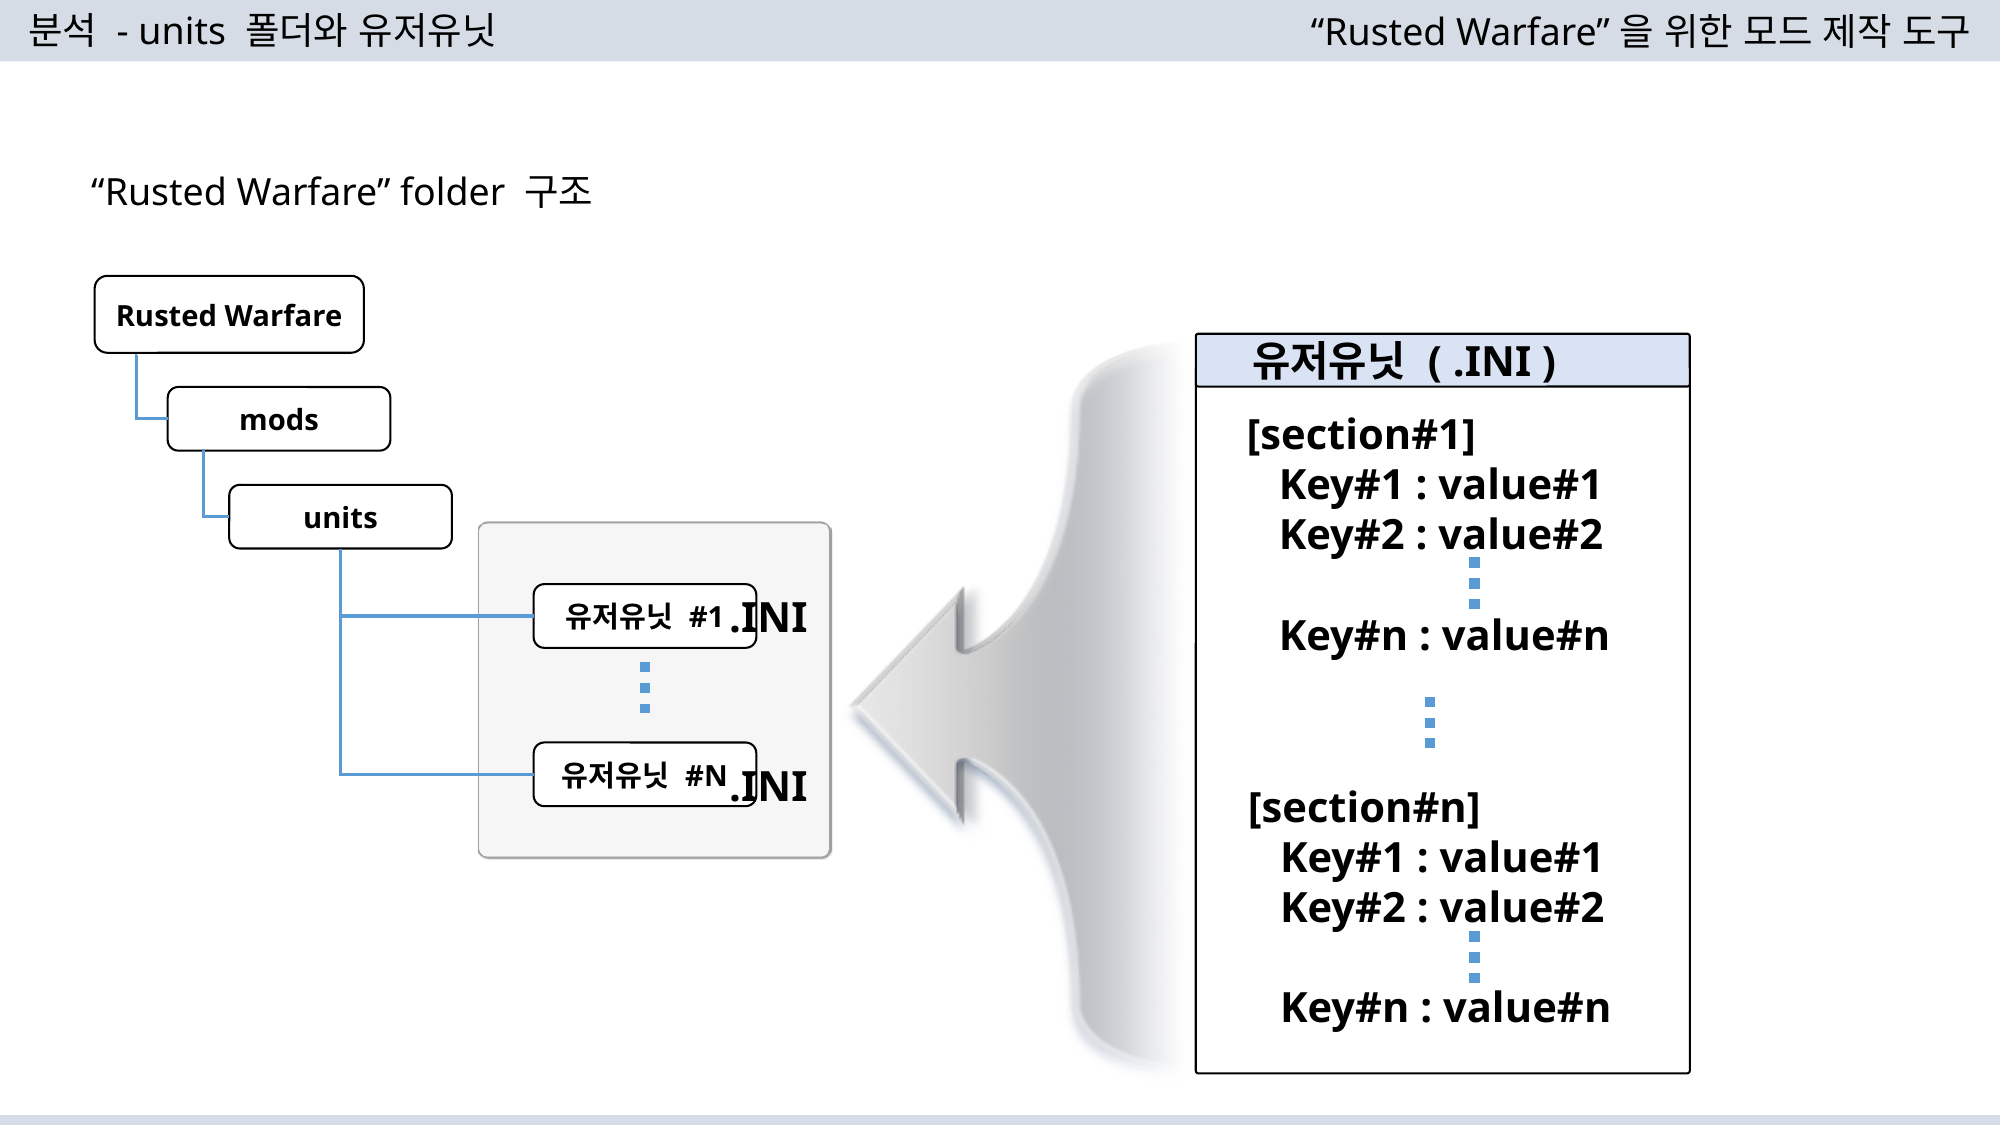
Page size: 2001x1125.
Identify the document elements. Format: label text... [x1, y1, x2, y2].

text_box “Rusted Warfare” folder 구조 [76, 160, 609, 221]
text_box [1572, 332, 1691, 388]
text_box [183, 470, 250, 497]
text_box [1194, 332, 1237, 388]
text_box 분석 - units 폴더와 유저유닛 [13, 0, 523, 105]
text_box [403, 485, 471, 564]
picture [477, 521, 833, 860]
text_box 유저유닛 ( .INI ) [1237, 327, 1572, 393]
text_box mods [166, 385, 392, 452]
text_box [1227, 387, 1691, 1075]
text_box units [228, 483, 447, 550]
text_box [120, 371, 184, 403]
picture [847, 339, 1222, 1074]
text_box Rusted Warfare [93, 274, 365, 354]
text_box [324, 564, 551, 758]
